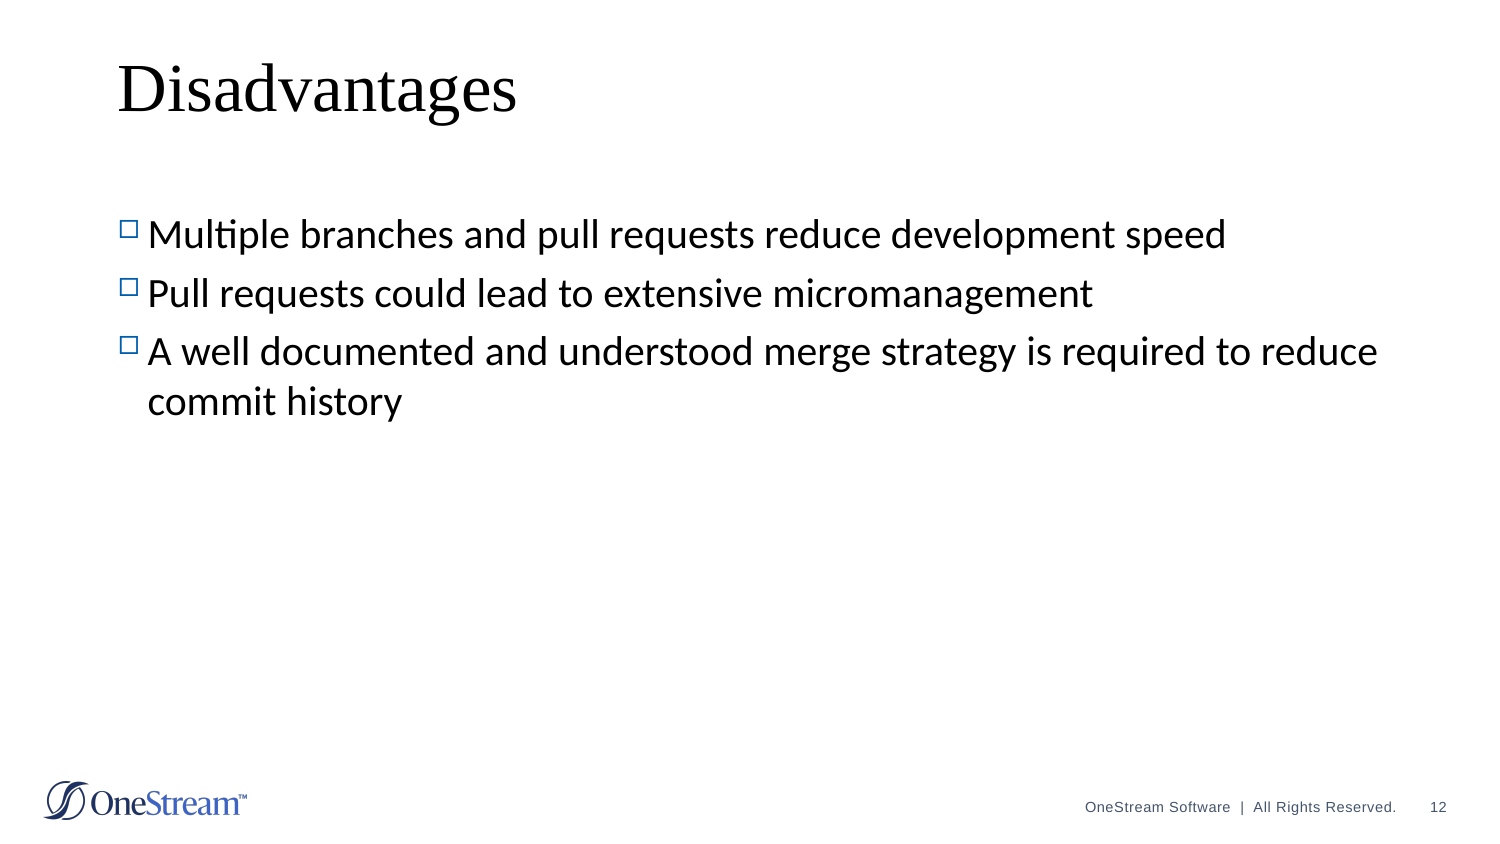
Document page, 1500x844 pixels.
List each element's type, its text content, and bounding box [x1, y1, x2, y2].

picture [43, 781, 247, 820]
title Disadvantages [103, 44, 1397, 157]
list Multiple branches and pull requests reduce development speed Pull requests could lead to extensive micromanagement A well documented and understood merge strategy is required to reduce commit history [103, 199, 1397, 731]
